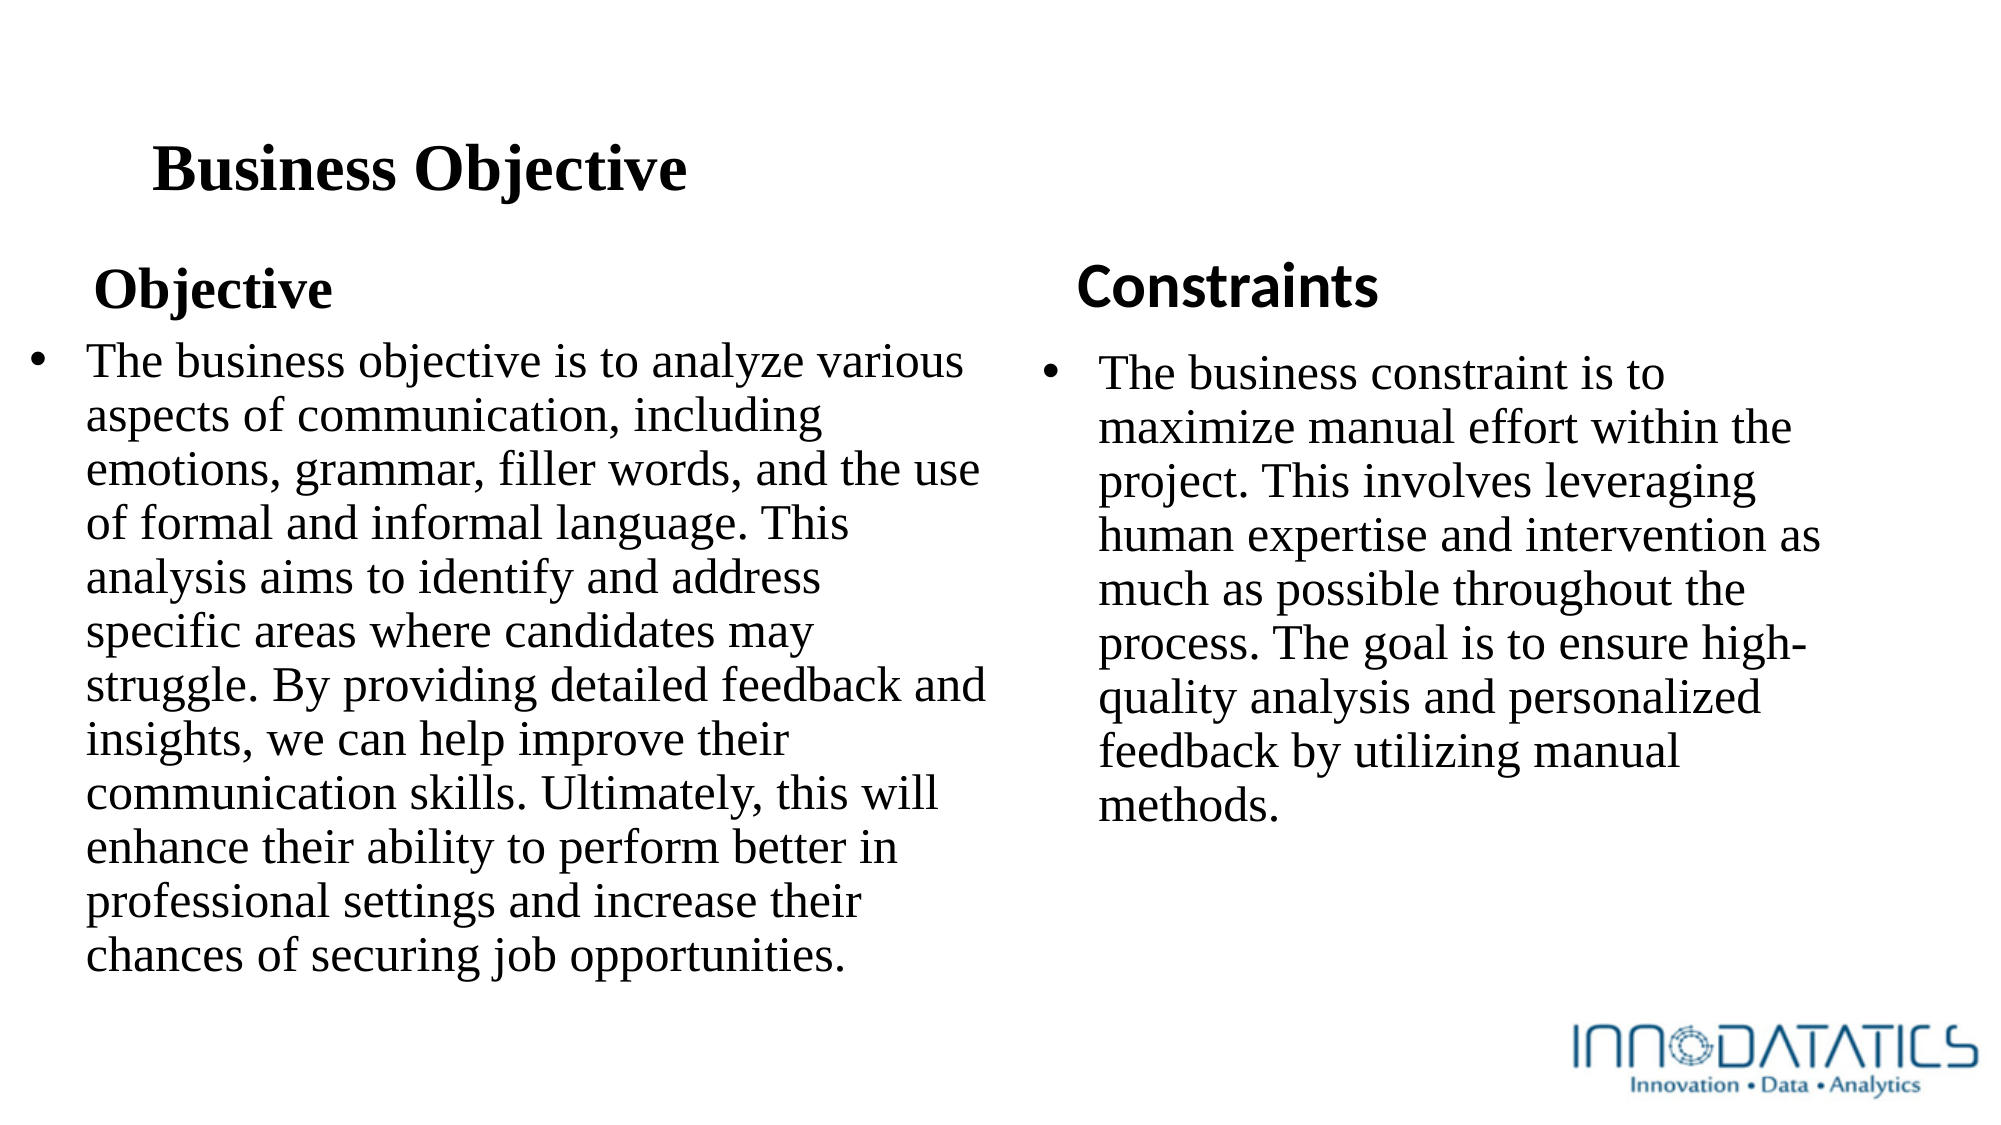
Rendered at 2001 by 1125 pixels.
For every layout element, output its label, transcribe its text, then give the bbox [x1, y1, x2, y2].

list The business objective is to analyze various aspects of communication, including emotions, grammar, filler words, and the use of formal and informal language. This analysis aims to identify and address specific areas where candidates may struggle. By providing detailed feedback and insights, we can help improve their communication skills. Ultimately, this will enhance their ability to perform better in professional settings and increase their chances of securing job opportunities. [14, 326, 1003, 893]
list The business constraint is to maximize manual effort within the project. This involves leveraging human expertise and intervention as much as possible throughout the process. The goal is to ensure high-quality analysis and personalized feedback by utilizing manual methods. [1008, 339, 1859, 944]
list Objective [41, 193, 888, 326]
title Business Objective [137, 67, 1863, 271]
list Constraints [1024, 193, 1876, 329]
picture [1571, 992, 1998, 1125]
